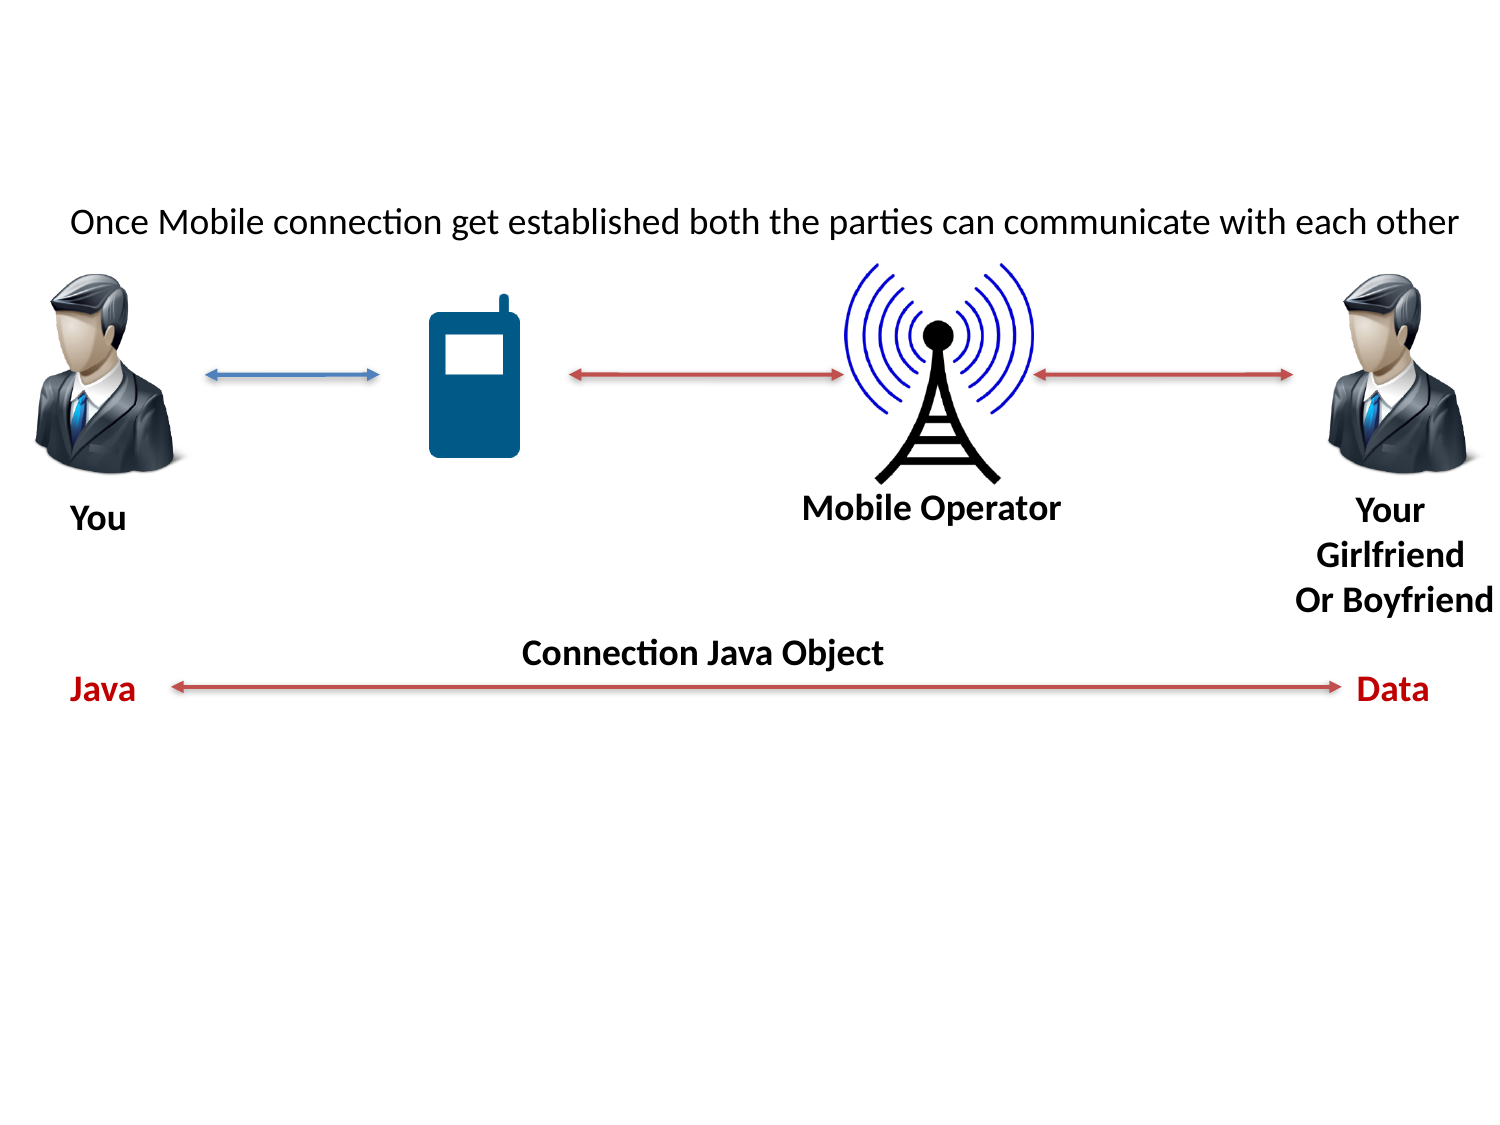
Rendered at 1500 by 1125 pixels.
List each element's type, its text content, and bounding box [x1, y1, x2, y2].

text_box Once Mobile connection get established both the parties can communicate with each other [55, 189, 1498, 250]
text_box Mobile Operator [786, 475, 1091, 536]
picture [379, 279, 569, 470]
text_box Java [55, 656, 172, 717]
text_box Connection Java Object [507, 620, 906, 681]
picture [0, 272, 206, 478]
text_box Your Girlfriend Or Boyfriend [1207, 477, 1500, 628]
text_box Data [1341, 656, 1449, 717]
picture [843, 263, 1034, 486]
picture [1293, 272, 1498, 477]
text_box You [55, 486, 150, 546]
